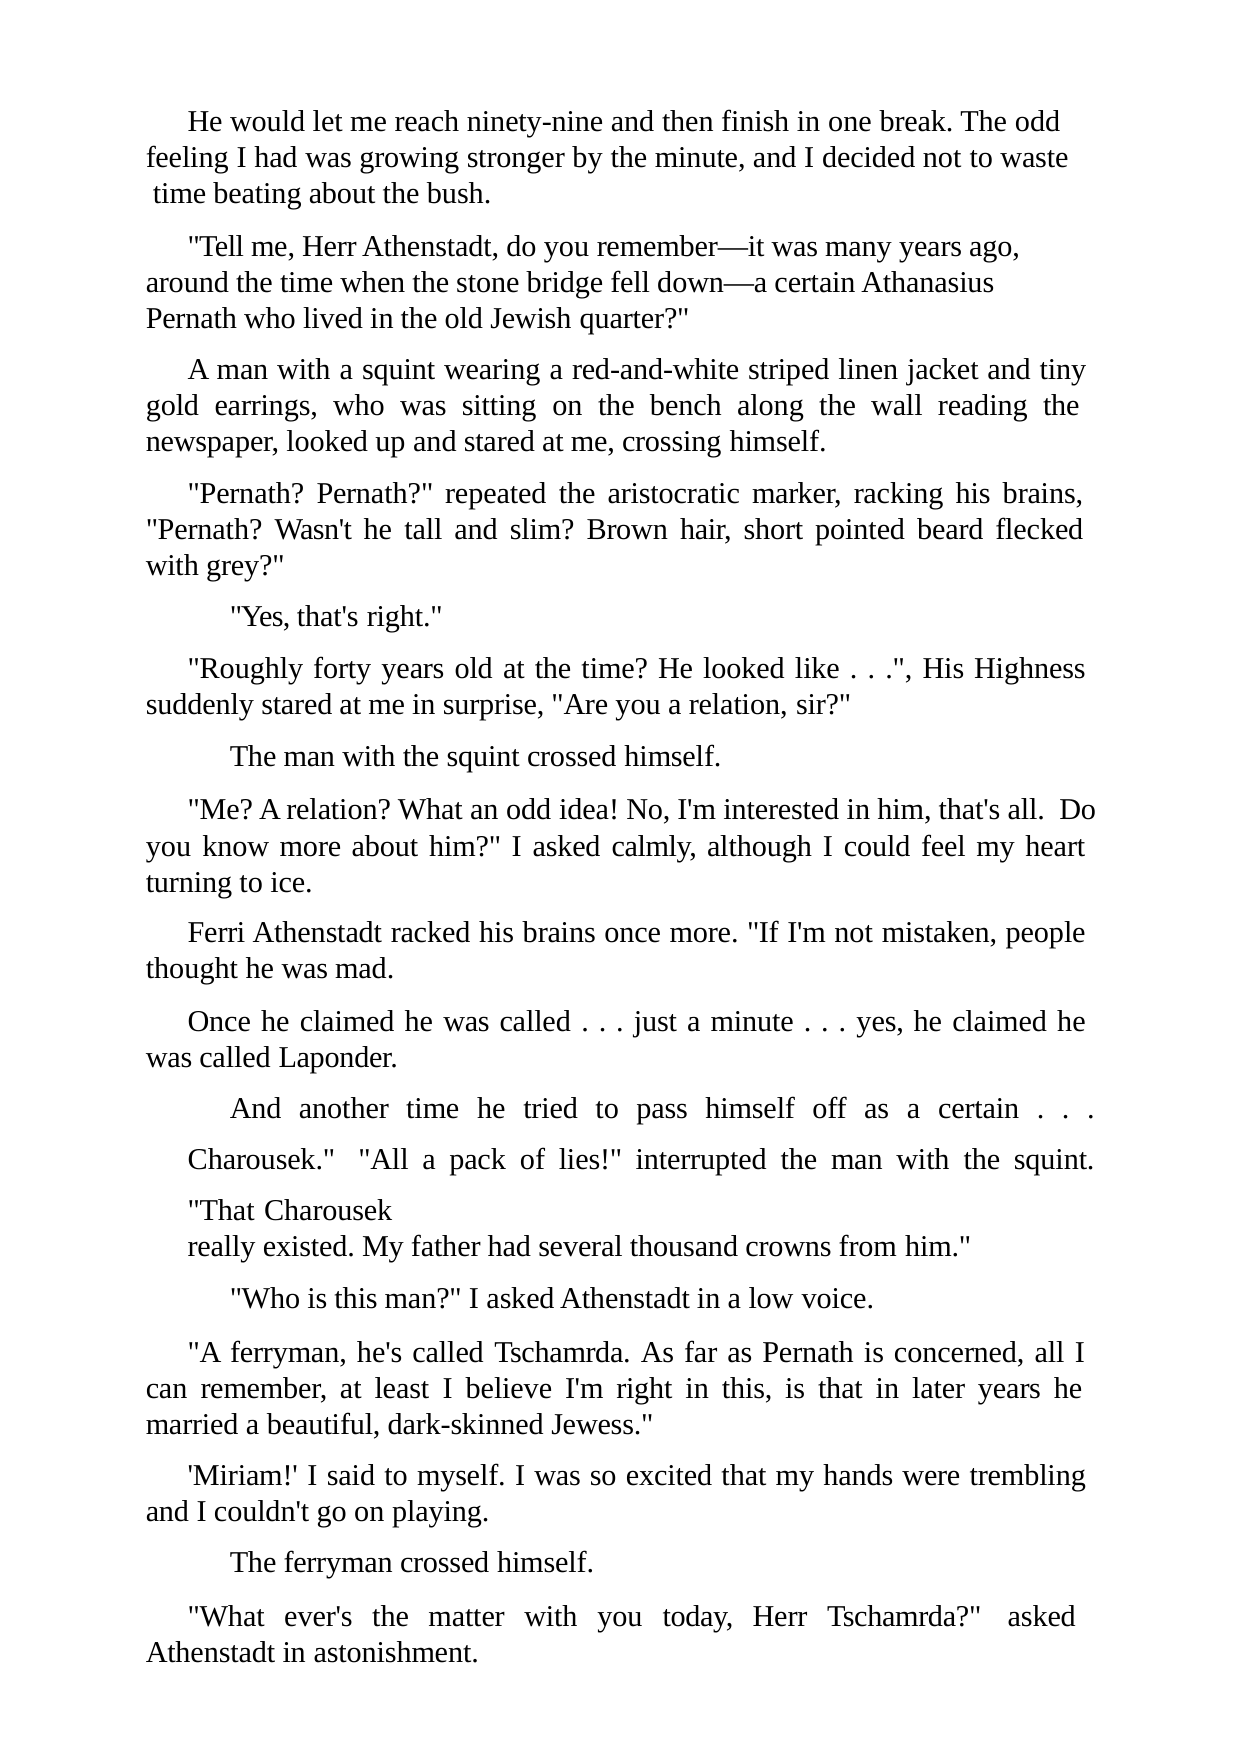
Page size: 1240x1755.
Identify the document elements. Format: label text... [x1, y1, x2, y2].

text_box He would let me reach ninety-nine and then finish in one break. The odd feeling I had was growing stronger by the minute, and I decided not to waste time beating about the bush. "Tell me, Herr Athenstadt, do you remember—it was many years ago, around the time when the stone bridge fell down—a certain Athanasius Pernath who lived in the old Jewish quarter?" A man with a squint wearing a red-and-white striped linen jacket and tiny gold earrings, who was sitting on the bench along the wall reading the newspaper, looked up and stared at me, crossing himself. "Pernath? Pernath?" repeated the aristocratic marker, racking his brains, "Pernath? Wasn't he tall and slim? Brown hair, short pointed beard flecked with grey?" "Yes, that's right." "Roughly forty years old at the time? He looked like . . .", His Highness suddenly stared at me in surprise, "Are you a relation, sir?" The man with the squint crossed himself. "Me? A relation? What an odd idea! No, I'm interested in him, that's all. Do you know more about him?" I asked calmly, although I could feel my heart turning to ice. Ferri Athenstadt racked his brains once more. "If I'm not mistaken, people thought he was mad. Once he claimed he was called . . . just a minute . . . yes, he claimed he was called Laponder. And another time he tried to pass himself off as a certain . . . Charousek." "All a pack of lies!" interrupted the man with the squint. "That Charousek really existed. My father had several thousand crowns from him." "Who is this man?" I asked Athenstadt in a low voice. "A ferryman, he's called Tschamrda. As far as Pernath is concerned, all I can remember, at least I believe I'm right in this, is that in later years he married a beautiful, dark-skinned Jewess." 'Miriam!' I said to myself. I was so excited that my hands were trembling and I couldn't go on playing. The ferryman crossed himself. "What ever's the matter with you today, Herr Tschamrda?" asked Athenstadt in astonishment. [143, 98, 1097, 1669]
